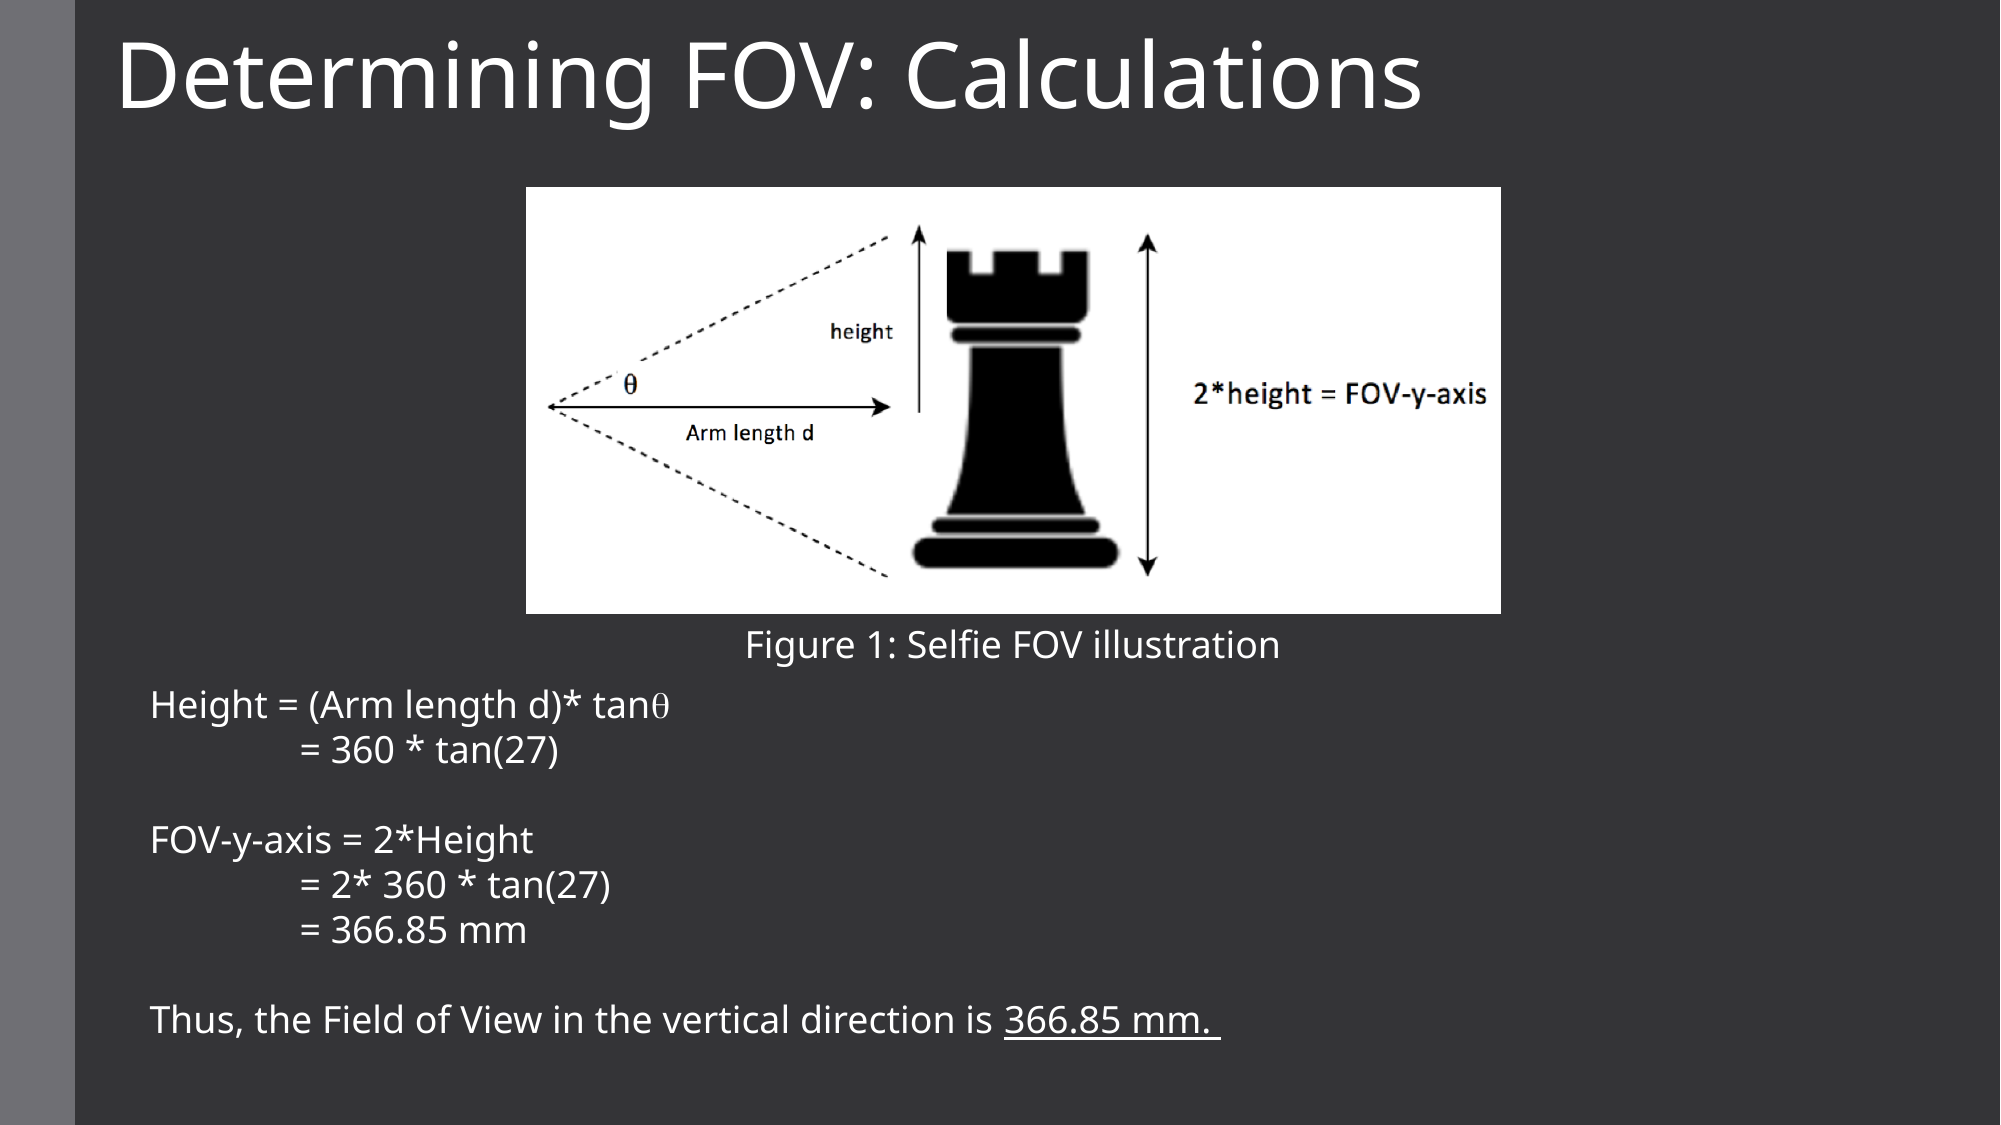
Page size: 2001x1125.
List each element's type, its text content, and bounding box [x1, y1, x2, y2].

text_box Height = (Arm length d)* tan = 360 * tan(27) FOV-y-axis = 2*Height = 2* 360 * tan(27) = 366.85 mm Thus, the Field of View in the vertical direction is 366.85 mm. [134, 674, 1237, 1125]
text_box Determining FOV: Calculations [99, 9, 1719, 135]
text_box Figure 1: Selfie FOV illustration [729, 623, 1297, 674]
picture [525, 186, 1501, 614]
